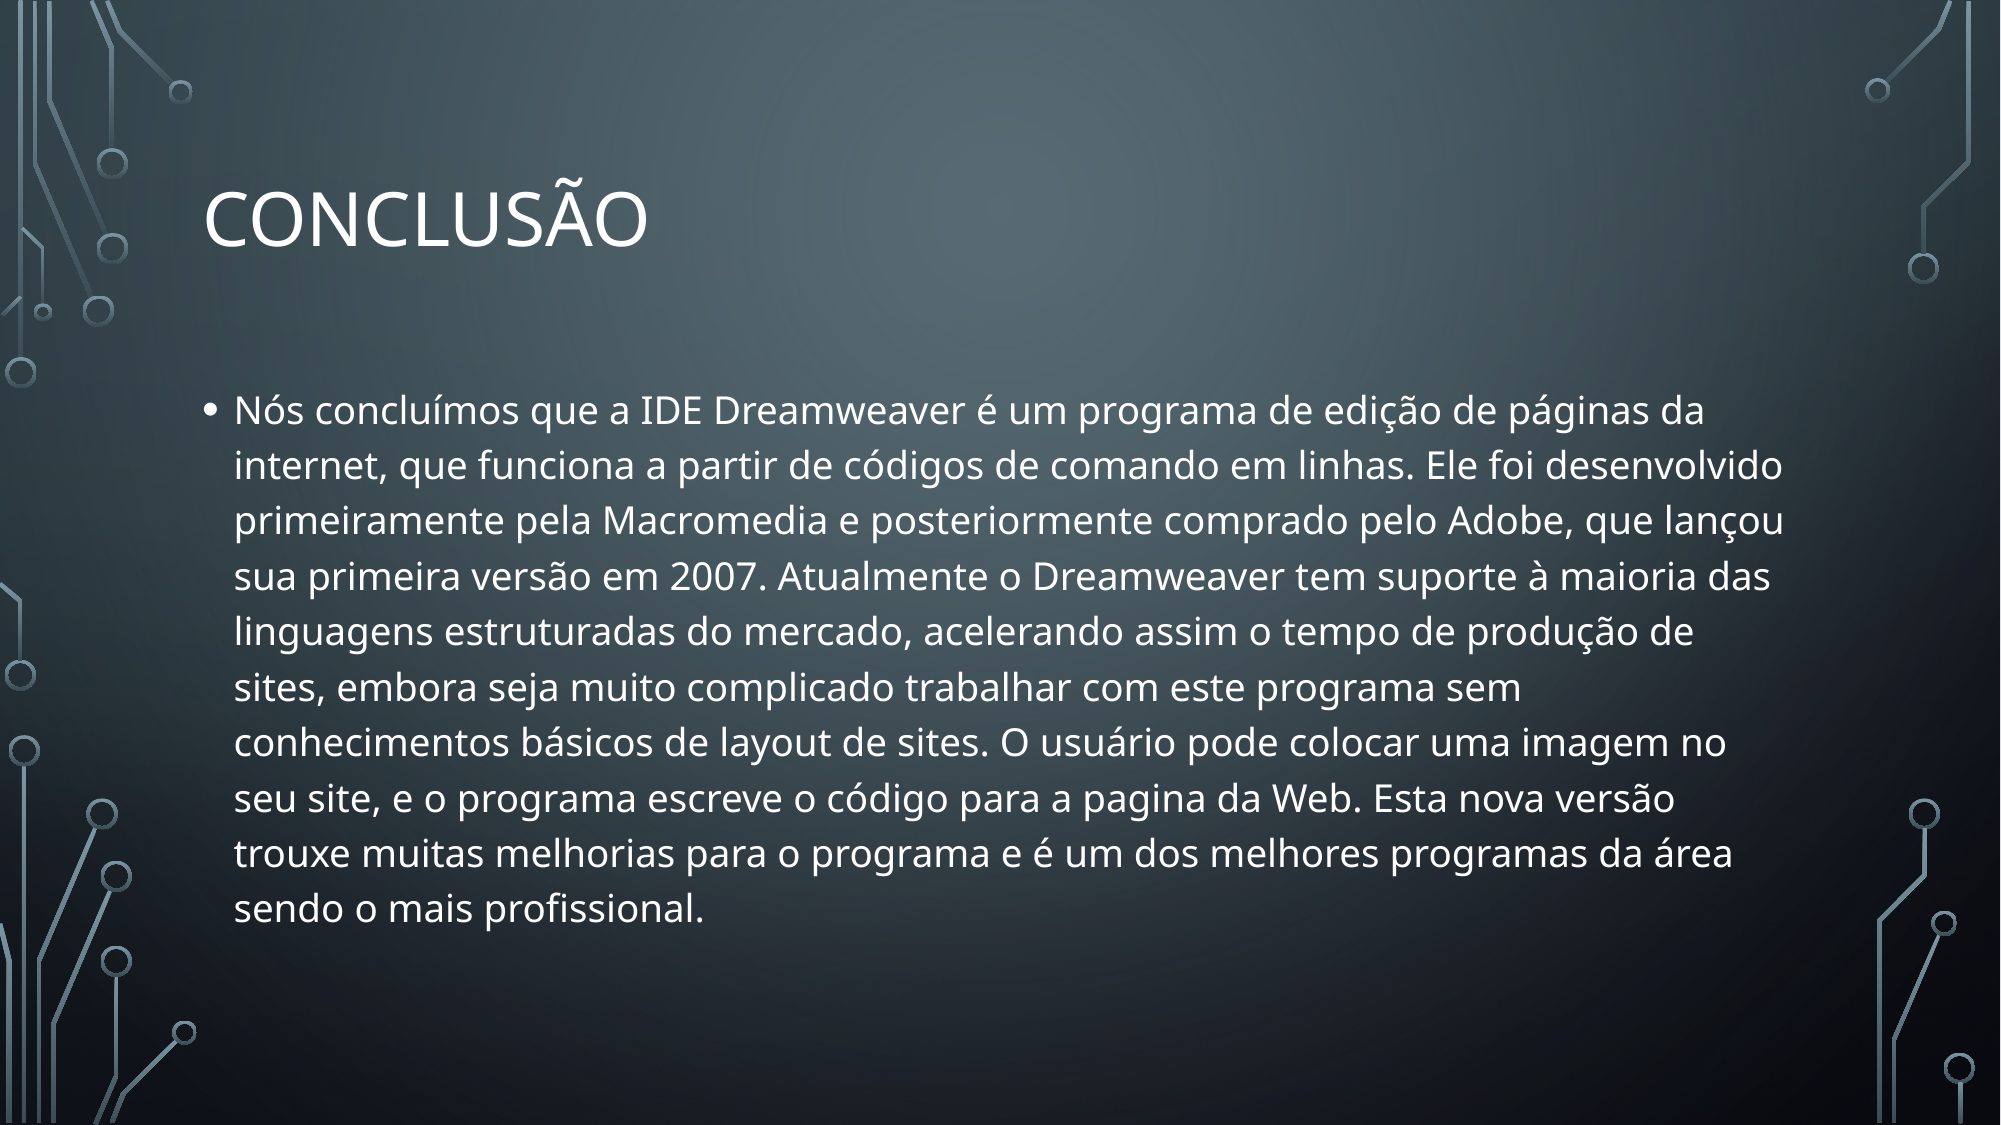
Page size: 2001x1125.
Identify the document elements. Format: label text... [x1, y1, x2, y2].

list Nós concluímos que a IDE Dreamweaver é um programa de edição de páginas da internet, que funciona a partir de códigos de comando em linhas. Ele foi desenvolvido primeiramente pela Macromedia e posteriormente comprado pelo Adobe, que lançou sua primeira versão em 2007. Atualmente o Dreamweaver tem suporte à maioria das linguagens estruturadas do mercado, acelerando assim o tempo de produção de sites, embora seja muito complicado trabalhar com este programa sem conhecimentos básicos de layout de sites. O usuário pode colocar uma imagem no seu site, e o programa escreve o código para a pagina da Web. Esta nova versão trouxe muitas melhorias para o programa e é um dos melhores programas da área sendo o mais profissional. [187, 369, 1813, 950]
title conclusão [187, 101, 1813, 344]
